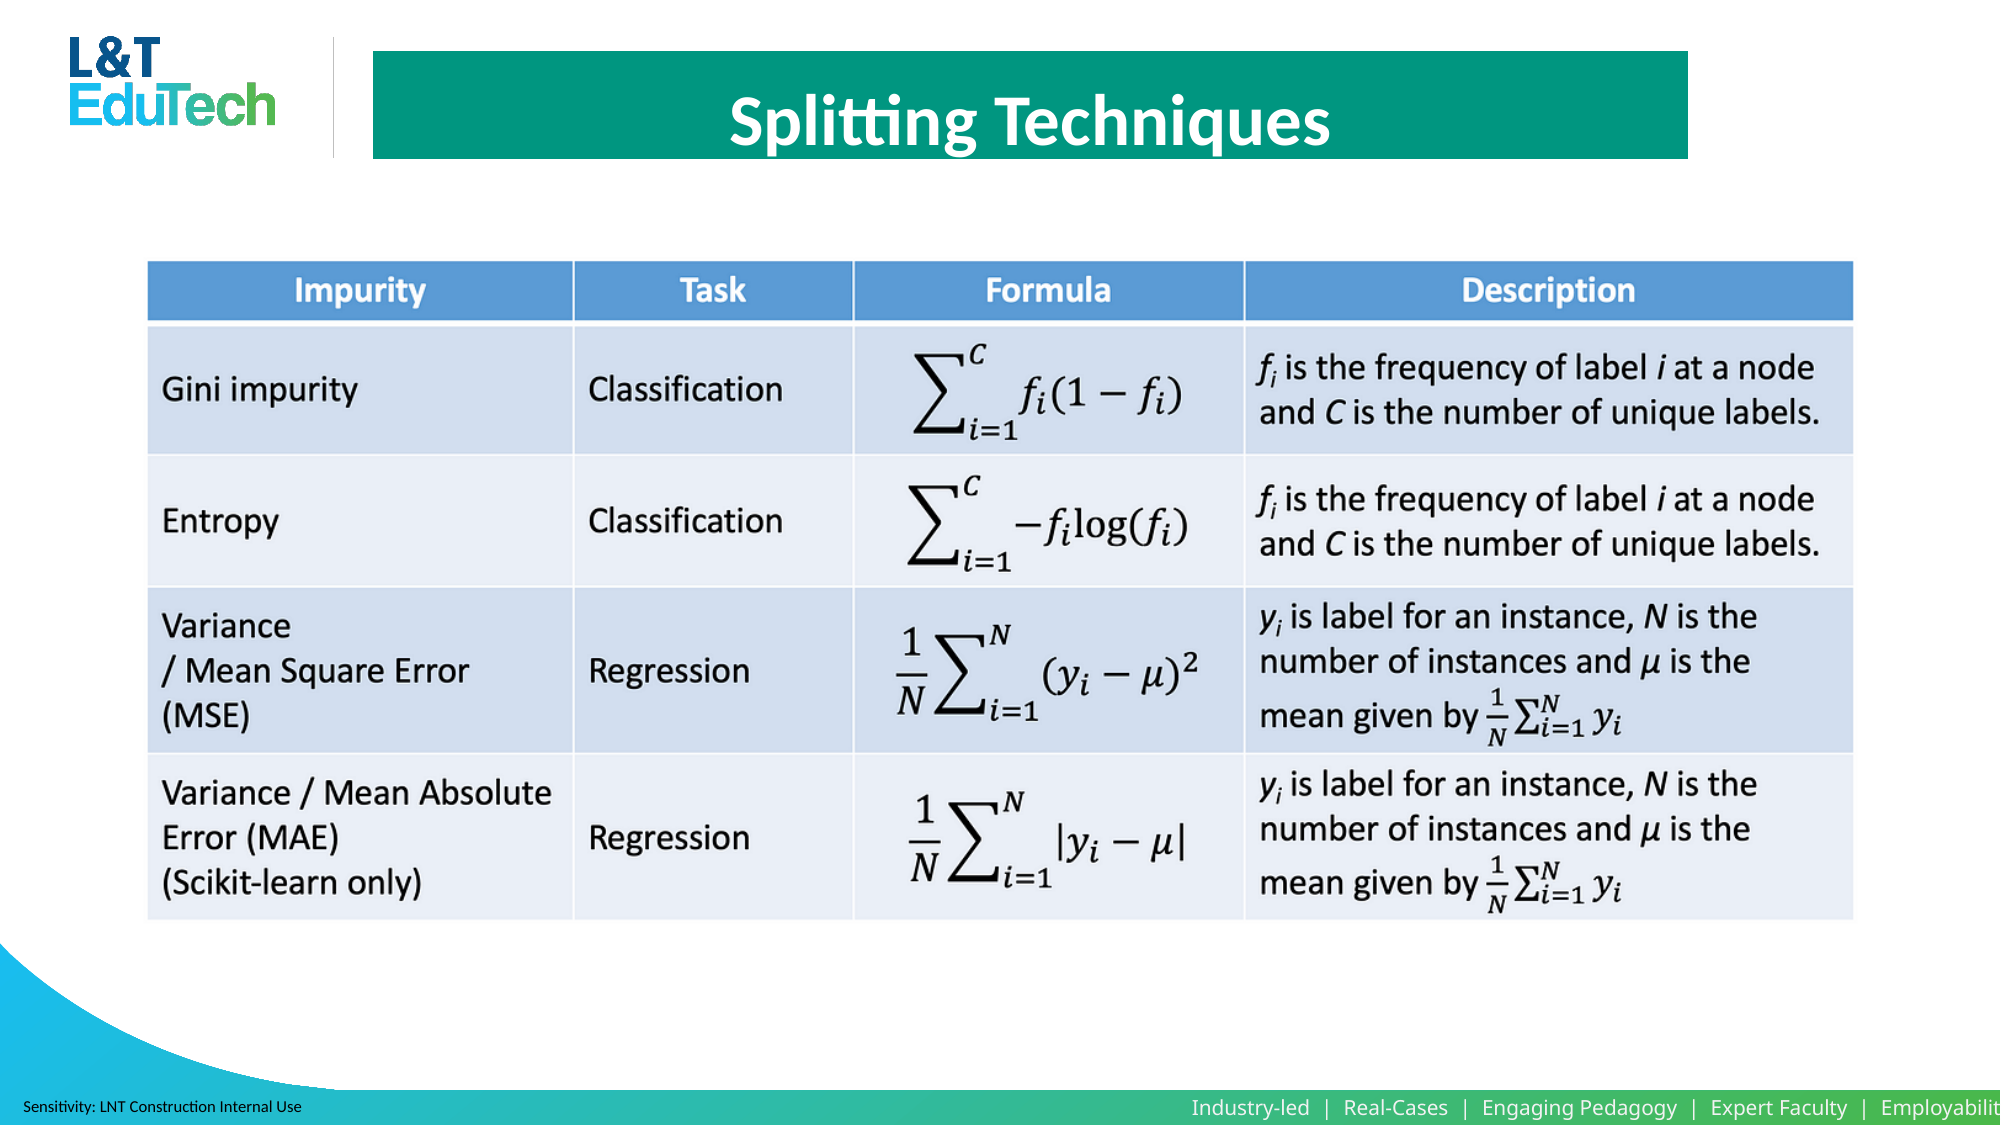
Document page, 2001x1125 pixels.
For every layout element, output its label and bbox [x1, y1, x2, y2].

text_box [372, 50, 1689, 177]
picture [138, 255, 1862, 927]
picture [70, 36, 275, 126]
